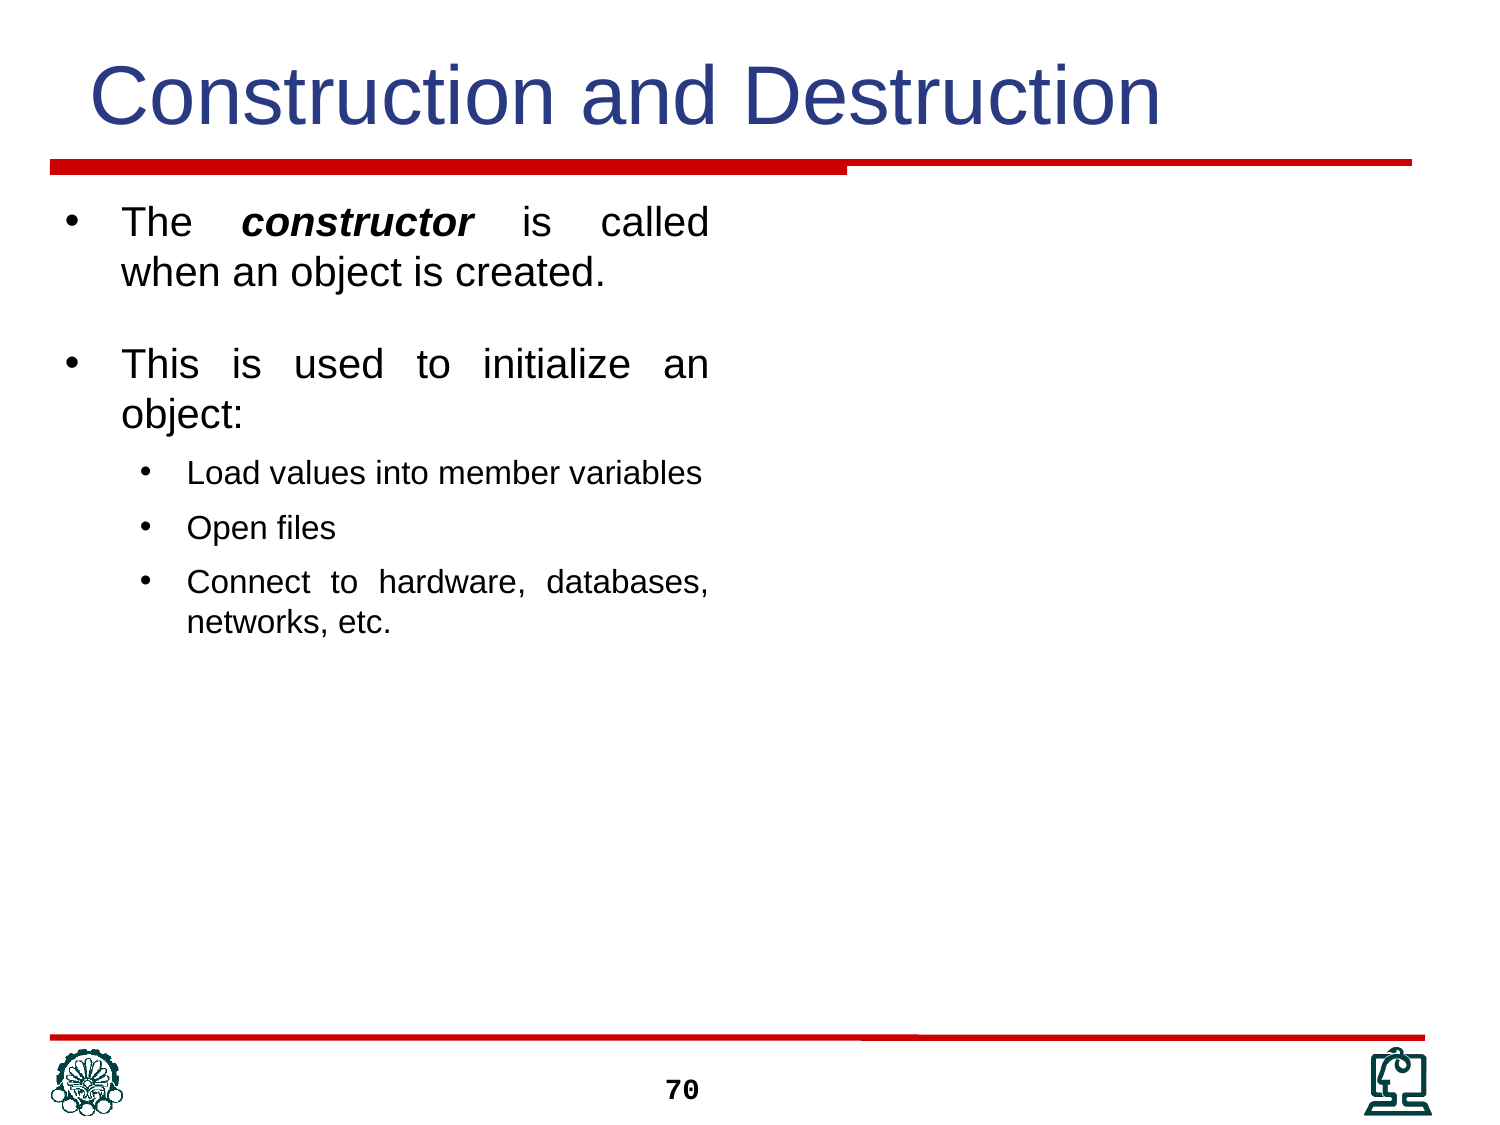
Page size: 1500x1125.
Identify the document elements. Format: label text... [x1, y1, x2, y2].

picture [1362, 1045, 1438, 1119]
list The constructor is called when an object is created. This is used to initialize an object: Load values into member variables Open files Connect to hardware, databases, networks, etc. [50, 187, 725, 1037]
slide_number 70 [650, 1062, 750, 1123]
picture [50, 1047, 125, 1118]
title Construction and Destruction [75, 24, 1375, 150]
